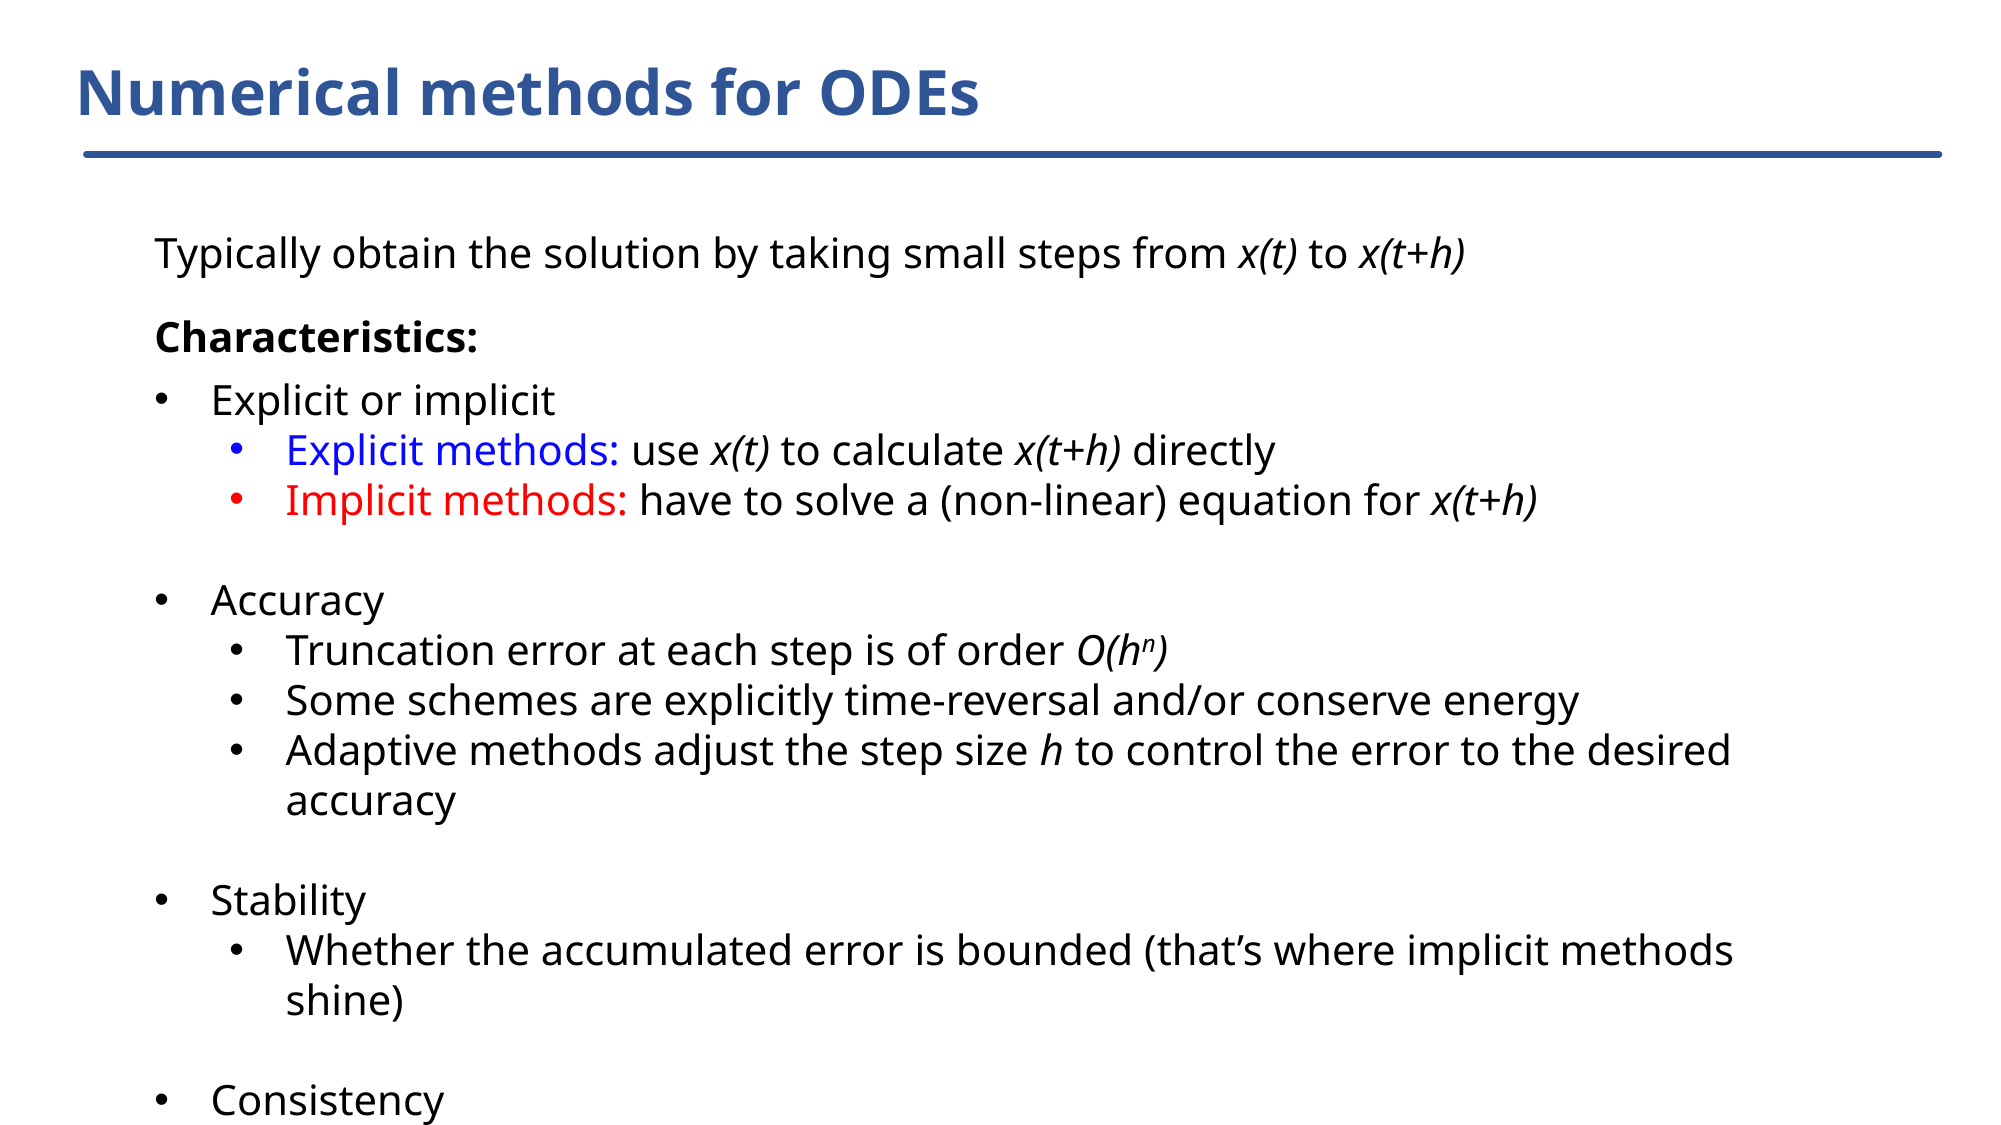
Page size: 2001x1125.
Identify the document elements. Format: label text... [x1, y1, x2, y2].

text_box Typically obtain the solution by taking small steps from x(t) to x(t+h) [139, 219, 1745, 285]
title Numerical methods for ODEs [60, 0, 1940, 192]
